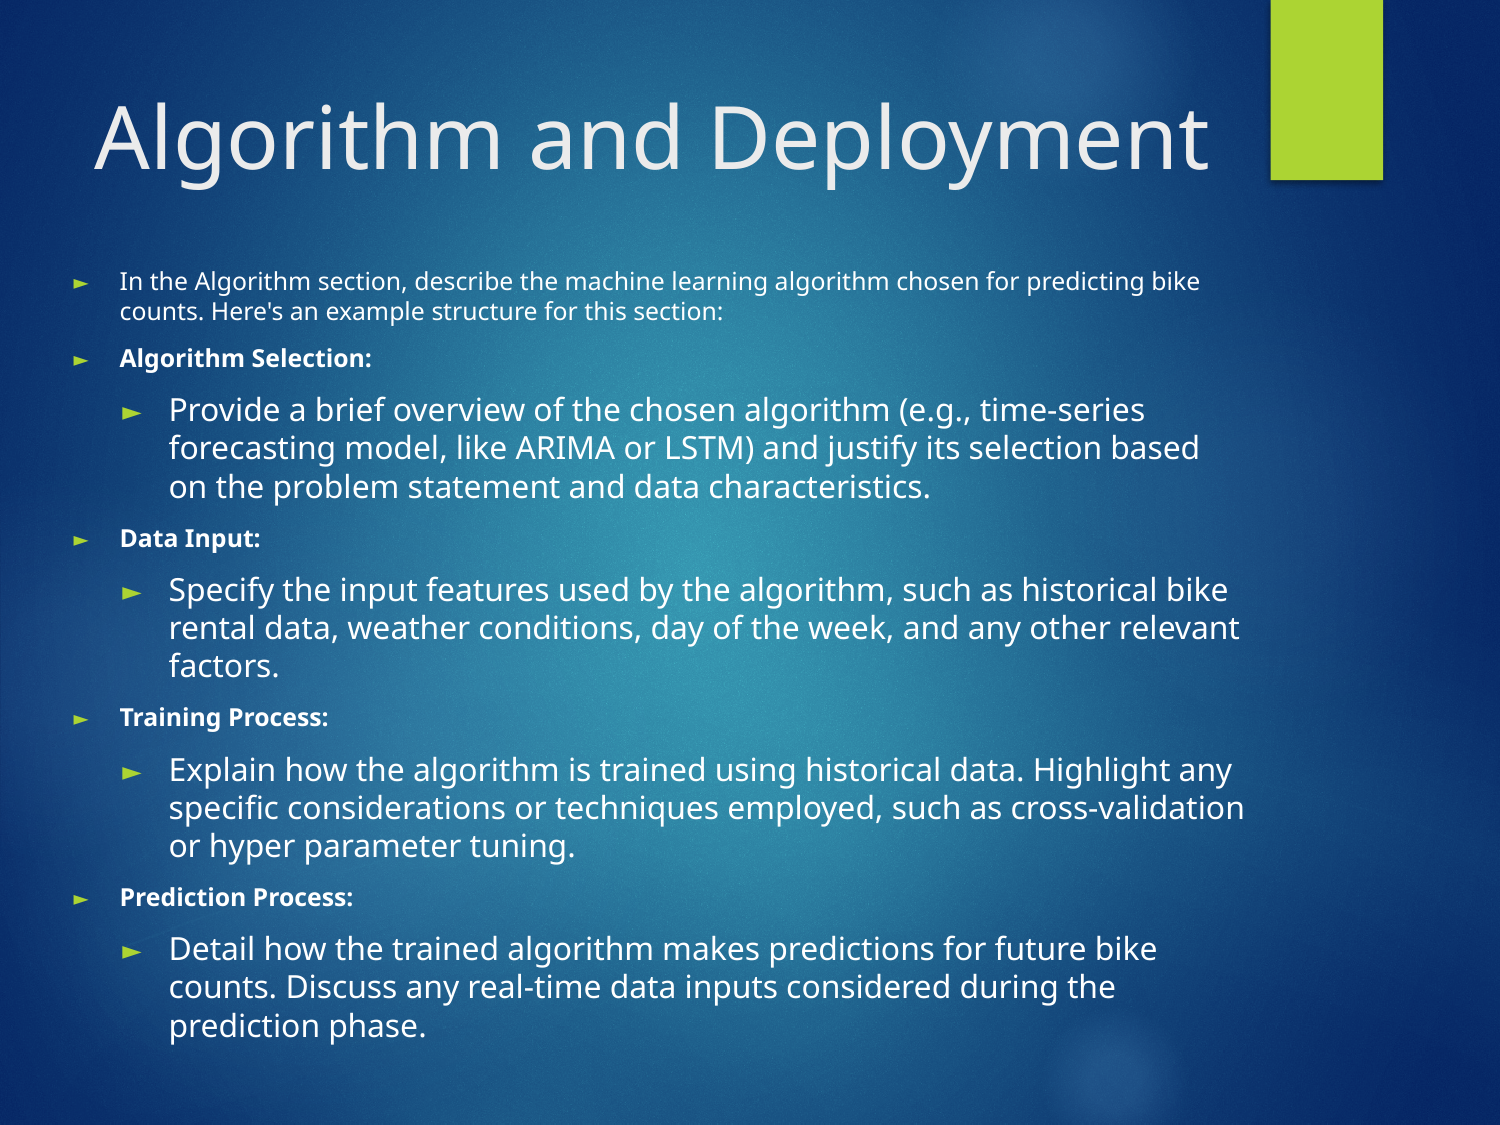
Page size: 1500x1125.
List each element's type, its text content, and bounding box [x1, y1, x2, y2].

list In the Algorithm section, describe the machine learning algorithm chosen for predicting bike counts. Here's an example structure for this section: Algorithm Selection: Provide a brief overview of the chosen algorithm (e.g., time-series forecasting model, like ARIMA or LSTM) and justify its selection based on the problem statement and data characteristics. Data Input: Specify the input features used by the algorithm, such as historical bike rental data, weather conditions, day of the week, and any other relevant factors. Training Process: Explain how the algorithm is trained using historical data. Highlight any specific considerations or techniques employed, such as cross-validation or hyper parameter tuning. Prediction Process: Detail how the trained algorithm makes predictions for future bike counts. Discuss any real-time data inputs considered during the prediction phase. [58, 257, 1263, 1059]
picture [0, 0, 1500, 1125]
title Algorithm and Deployment [79, 74, 1237, 257]
